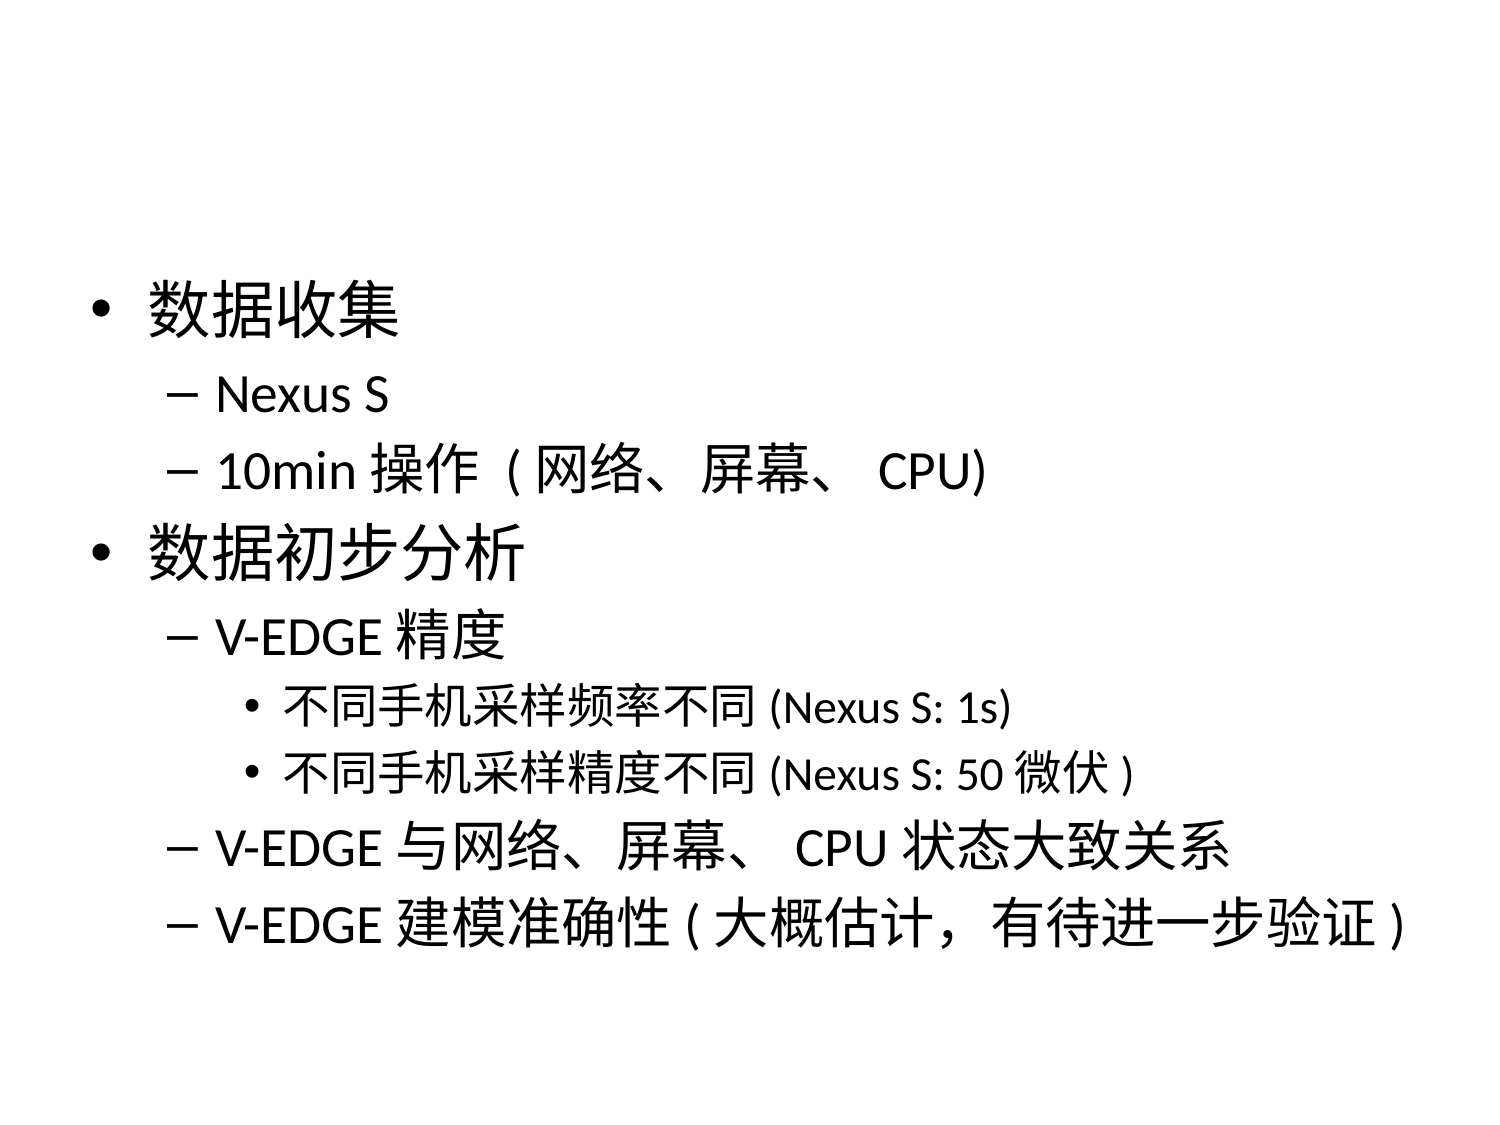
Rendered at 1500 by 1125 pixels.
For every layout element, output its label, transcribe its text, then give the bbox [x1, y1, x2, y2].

list 数据收集 Nexus S 10min操作 (网络、屏幕、CPU) 数据初步分析 V-EDGE精度 不同手机采样频率不同(Nexus S: 1s) 不同手机采样精度不同(Nexus S: 50微伏) V-EDGE与网络、屏幕、CPU状态大致关系 V-EDGE建模准确性(大概估计，有待进一步验证) [75, 262, 1425, 1005]
